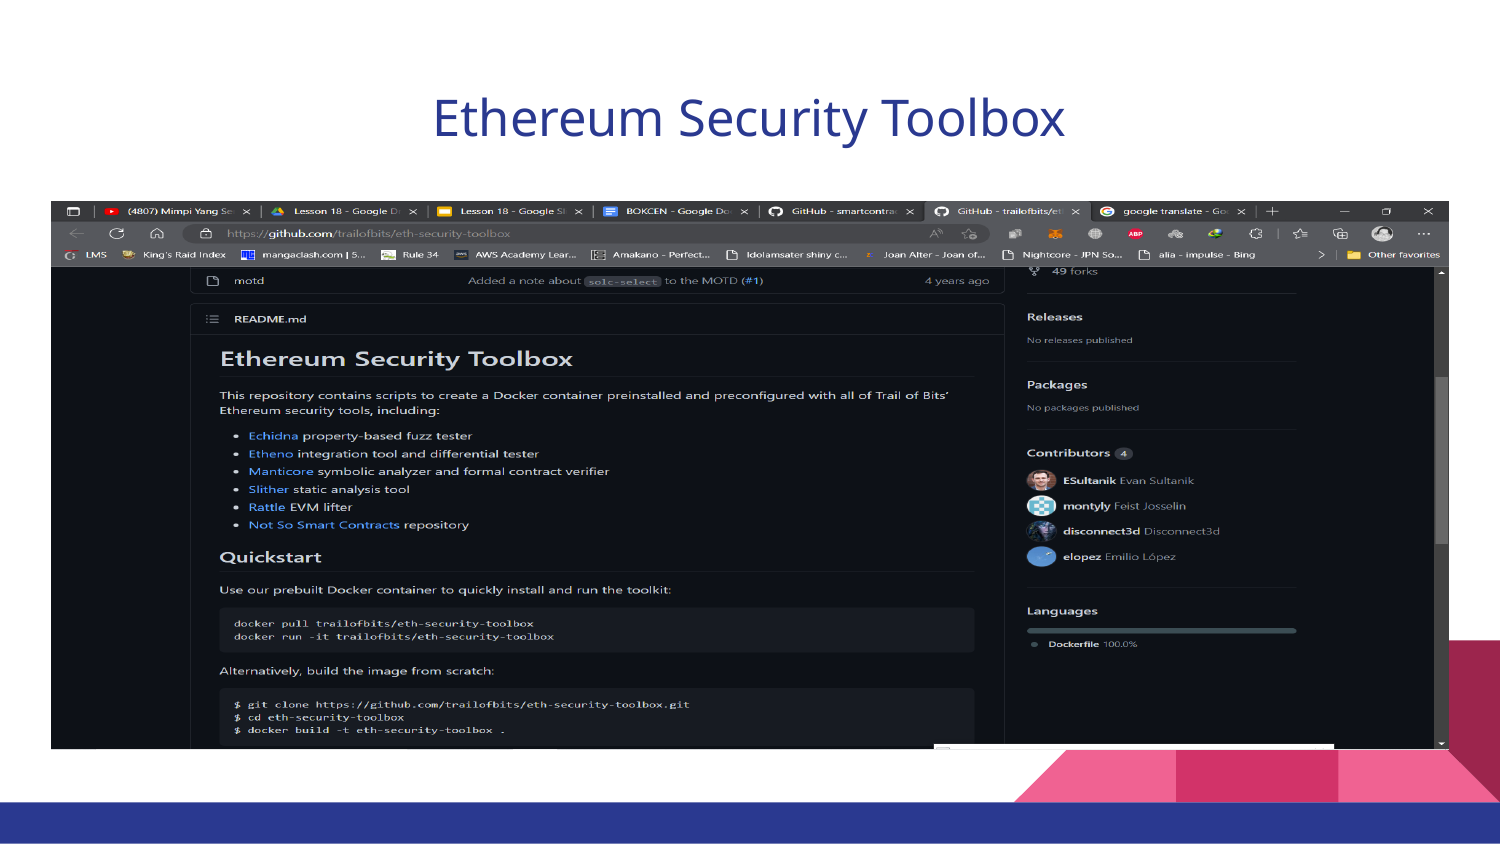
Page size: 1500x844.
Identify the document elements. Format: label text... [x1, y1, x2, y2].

title Ethereum Security Toolbox [51, 67, 1449, 167]
picture [50, 201, 1450, 750]
